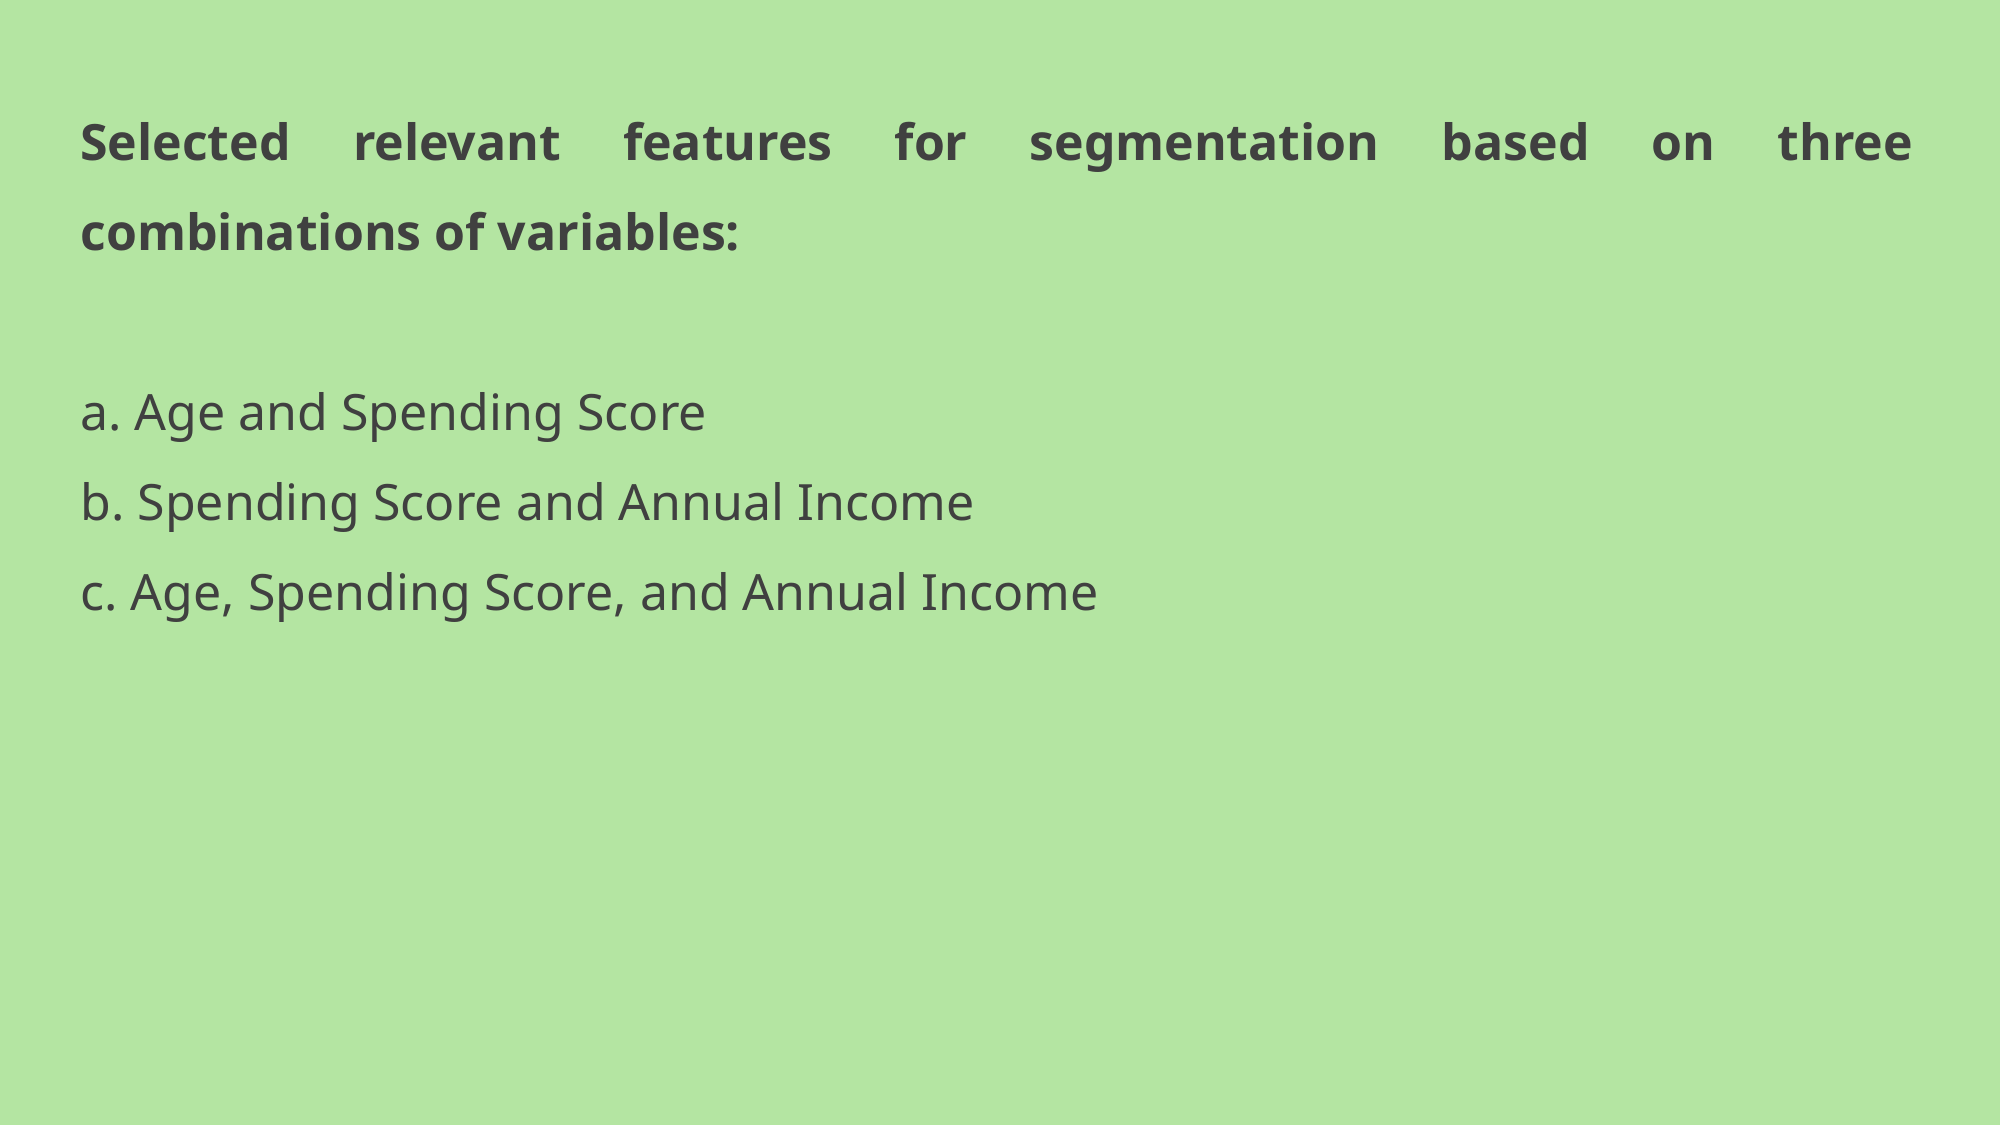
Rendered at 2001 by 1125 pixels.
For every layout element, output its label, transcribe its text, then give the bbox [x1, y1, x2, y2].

text_box Selected relevant features for segmentation based on three combinations of variables: a. Age and Spending Score b. Spending Score and Annual Income c. Age, Spending Score, and Annual Income [65, 72, 1928, 628]
